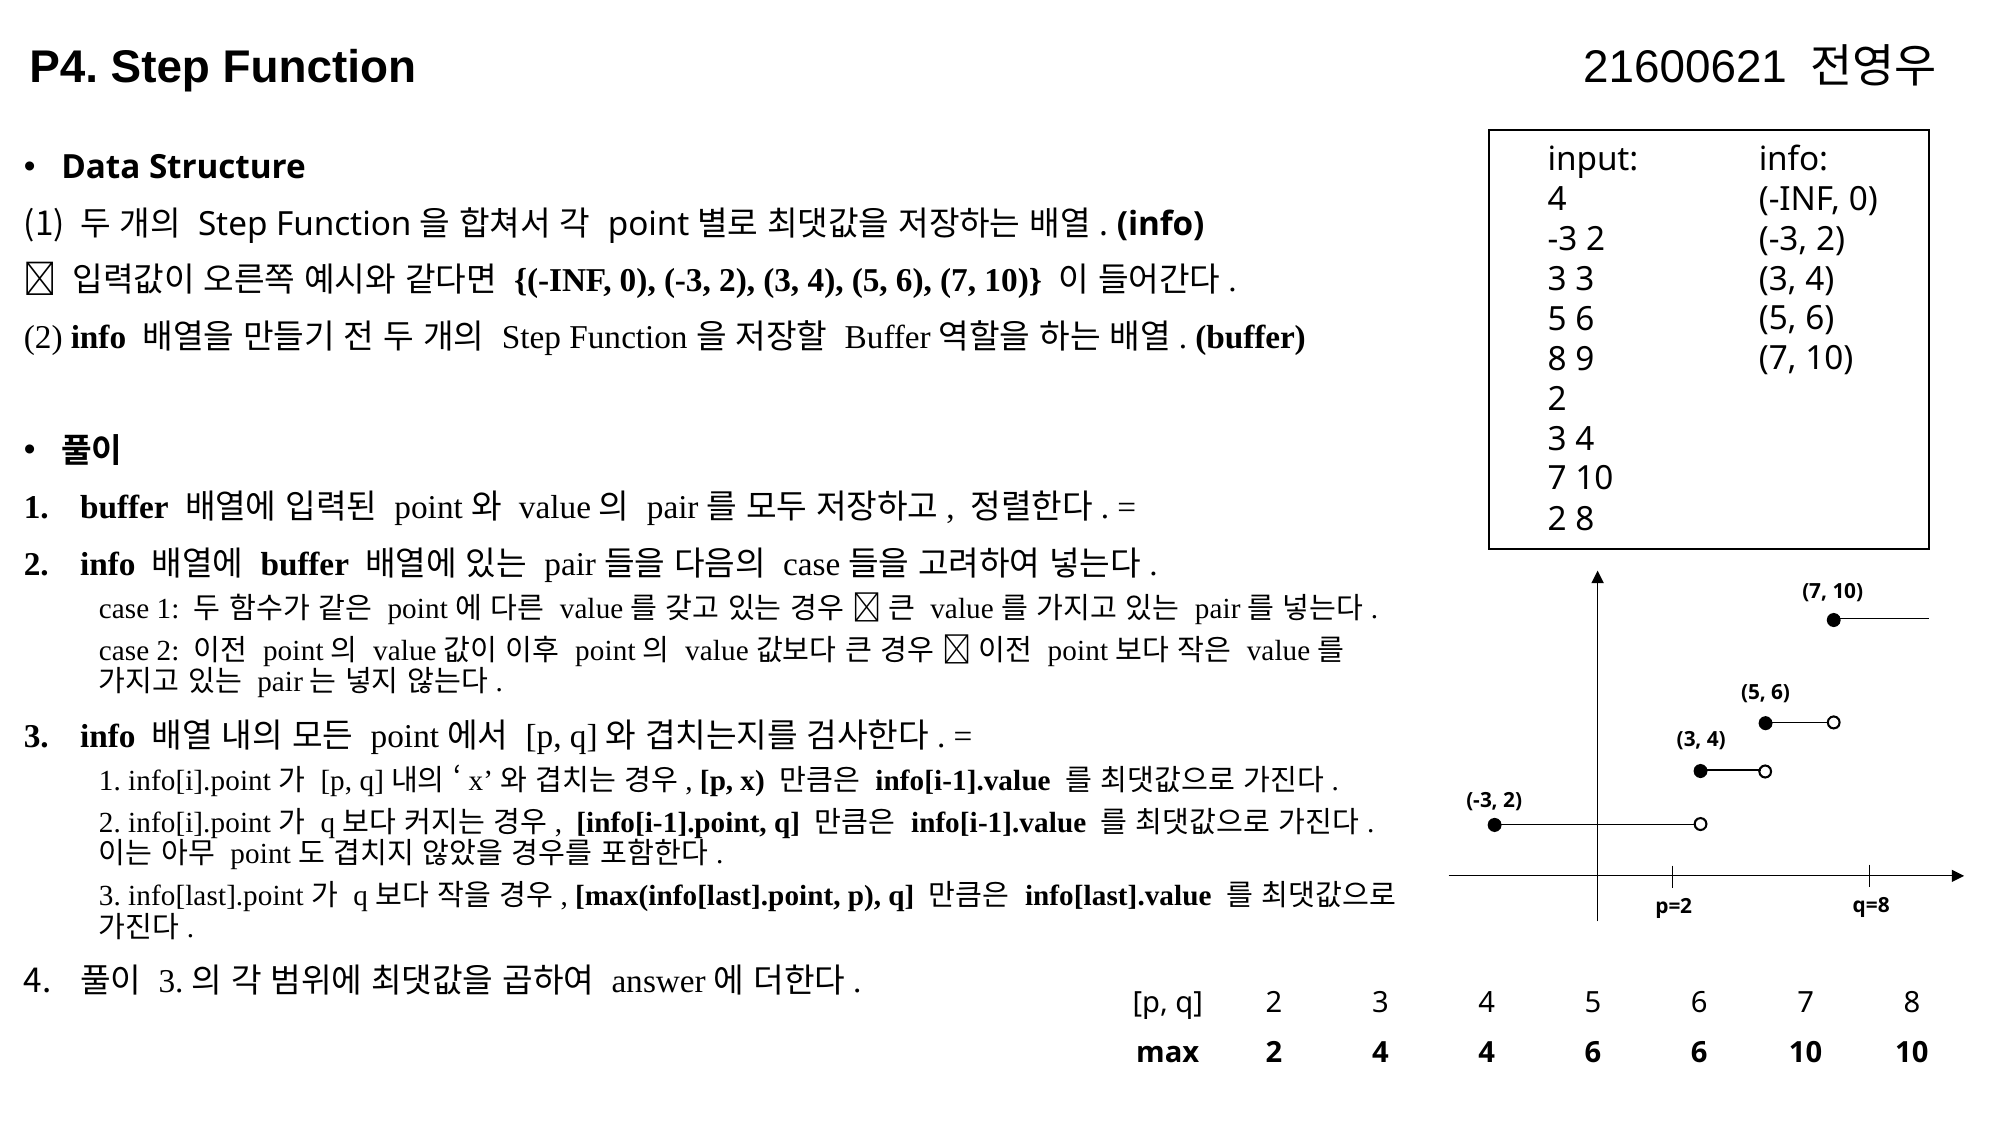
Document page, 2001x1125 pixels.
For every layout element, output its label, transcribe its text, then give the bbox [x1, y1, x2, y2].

table_cell max [1115, 1023, 1221, 1073]
table_cell 6 [1540, 1023, 1646, 1073]
table_cell 10 [1752, 1023, 1859, 1073]
text_box (7, 10) [1787, 570, 1879, 610]
text_box [1693, 816, 1708, 832]
table_header [p, q] [1115, 973, 1221, 1023]
table_header 7 [1752, 973, 1859, 1023]
table_header 6 [1646, 973, 1752, 1023]
text_box p=2 [1640, 884, 1708, 925]
table_header 3 [1327, 973, 1434, 1023]
text_box (3, 4) [1661, 718, 1741, 759]
text_box [1693, 763, 1708, 779]
table_cell 2 [1221, 1023, 1327, 1073]
table_cell 10 [1859, 1023, 1965, 1073]
table_cell 4 [1327, 1023, 1434, 1073]
text_box [1488, 129, 1930, 550]
text_box [1758, 764, 1773, 779]
text_box (-3, 2) [1451, 778, 1537, 819]
table_header 4 [1434, 973, 1540, 1023]
table_cell 4 [1434, 1023, 1540, 1073]
text_box 21600621 전영우 [1568, 29, 1952, 100]
text_box (5, 6) [1726, 671, 1805, 711]
table_cell 6 [1646, 1023, 1752, 1073]
text_box [1826, 612, 1841, 628]
text_box q=8 [1837, 884, 1905, 924]
text_box [1487, 819, 1502, 833]
table_header 8 [1859, 973, 1965, 1023]
text_box P4. Step Function [14, 28, 432, 99]
table_header 2 [1221, 973, 1327, 1023]
text_box [1758, 716, 1773, 731]
text_box [1826, 715, 1841, 730]
table_header 5 [1540, 973, 1646, 1023]
